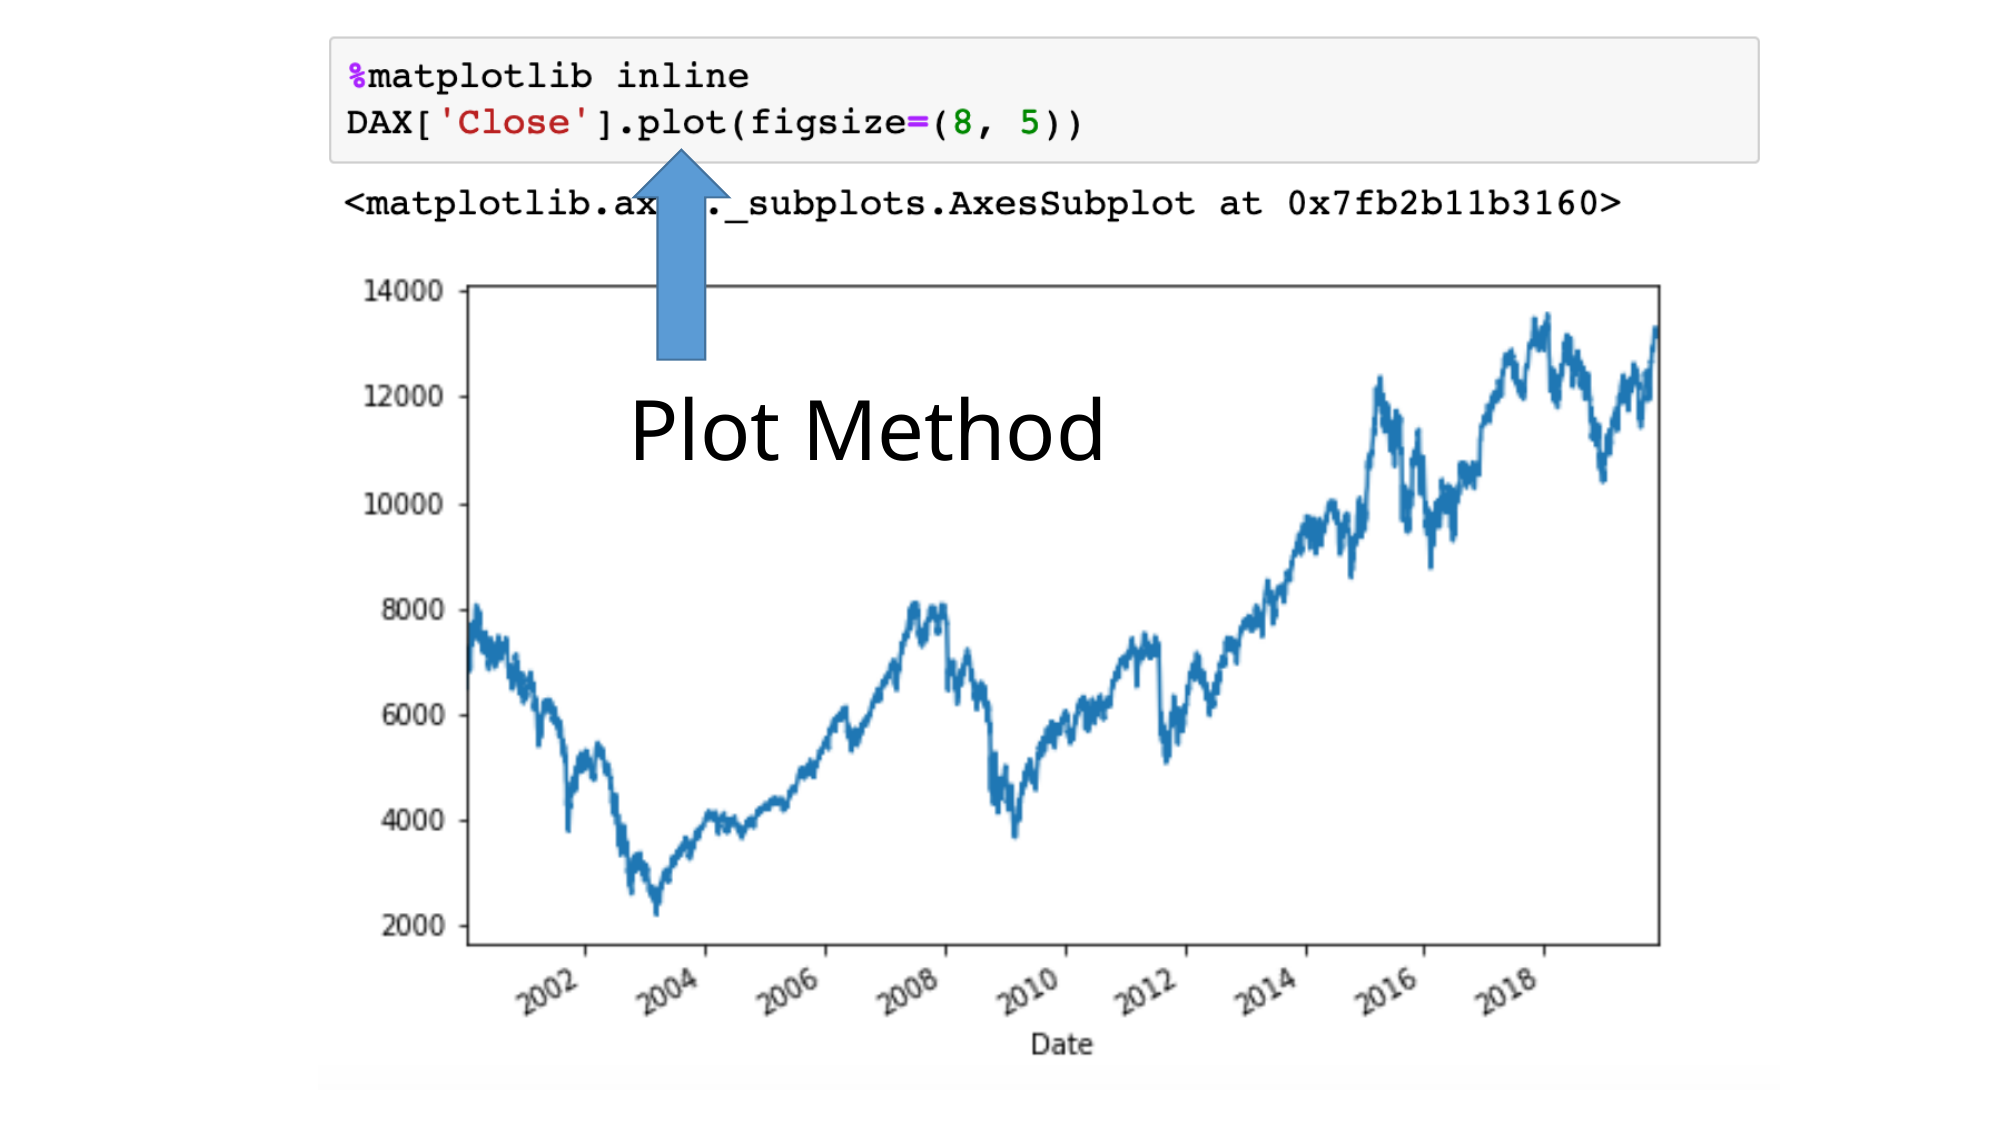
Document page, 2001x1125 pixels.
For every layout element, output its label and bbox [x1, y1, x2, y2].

picture [318, 23, 1781, 1090]
